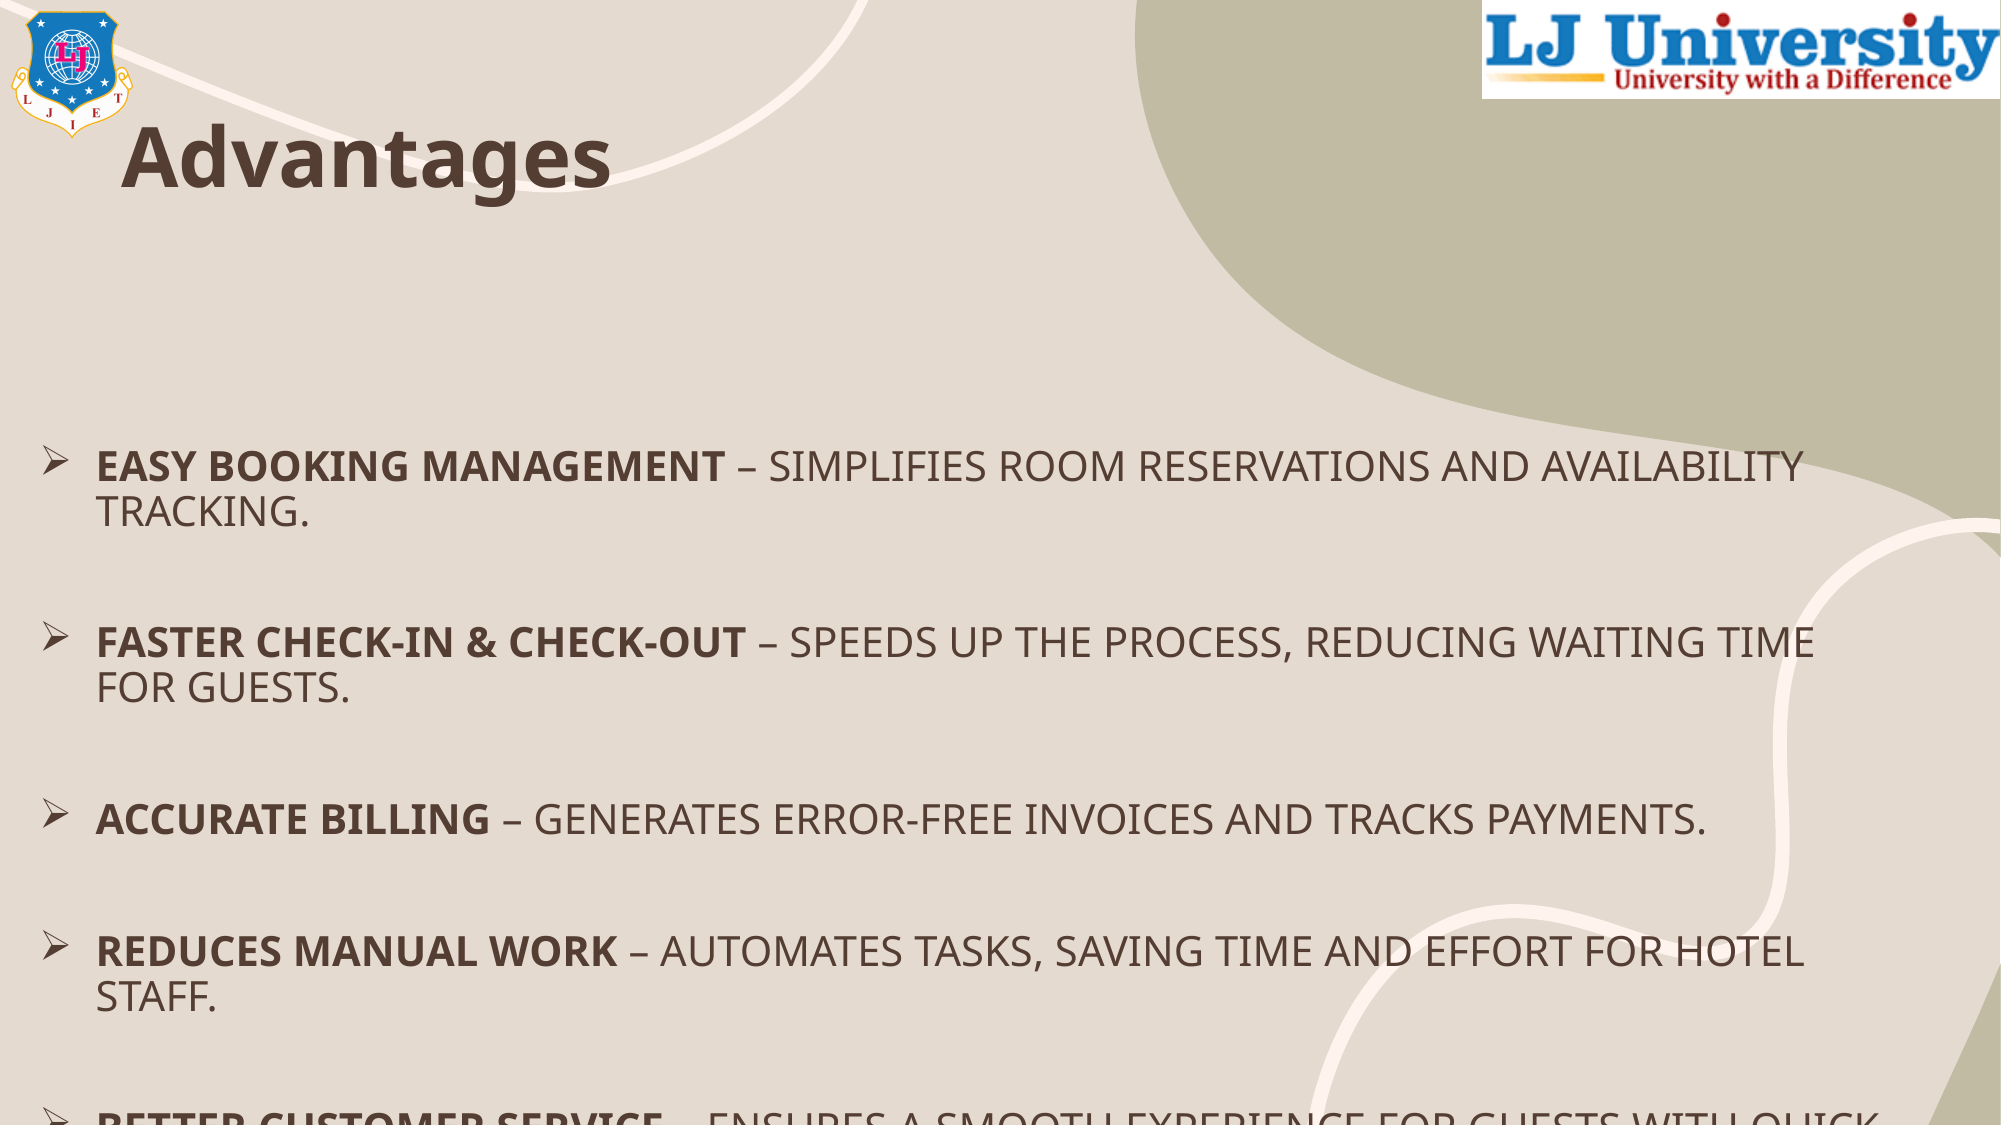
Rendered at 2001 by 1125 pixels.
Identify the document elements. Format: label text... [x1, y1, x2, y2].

title Advantages [106, 0, 1000, 210]
picture [11, 11, 133, 139]
list Easy Booking Management – Simplifies room reservations and availability tracking. Faster Check-in & Check-out – Speeds up the process, reducing waiting time for guests. Accurate Billing – Generates error-free invoices and tracks payments. Reduces Manual Work – Automates tasks, saving time and effort for hotel staff. Better Customer Service – Ensures a smooth experience for guests with quick service. [24, 356, 1919, 1125]
picture [1482, 0, 2000, 99]
